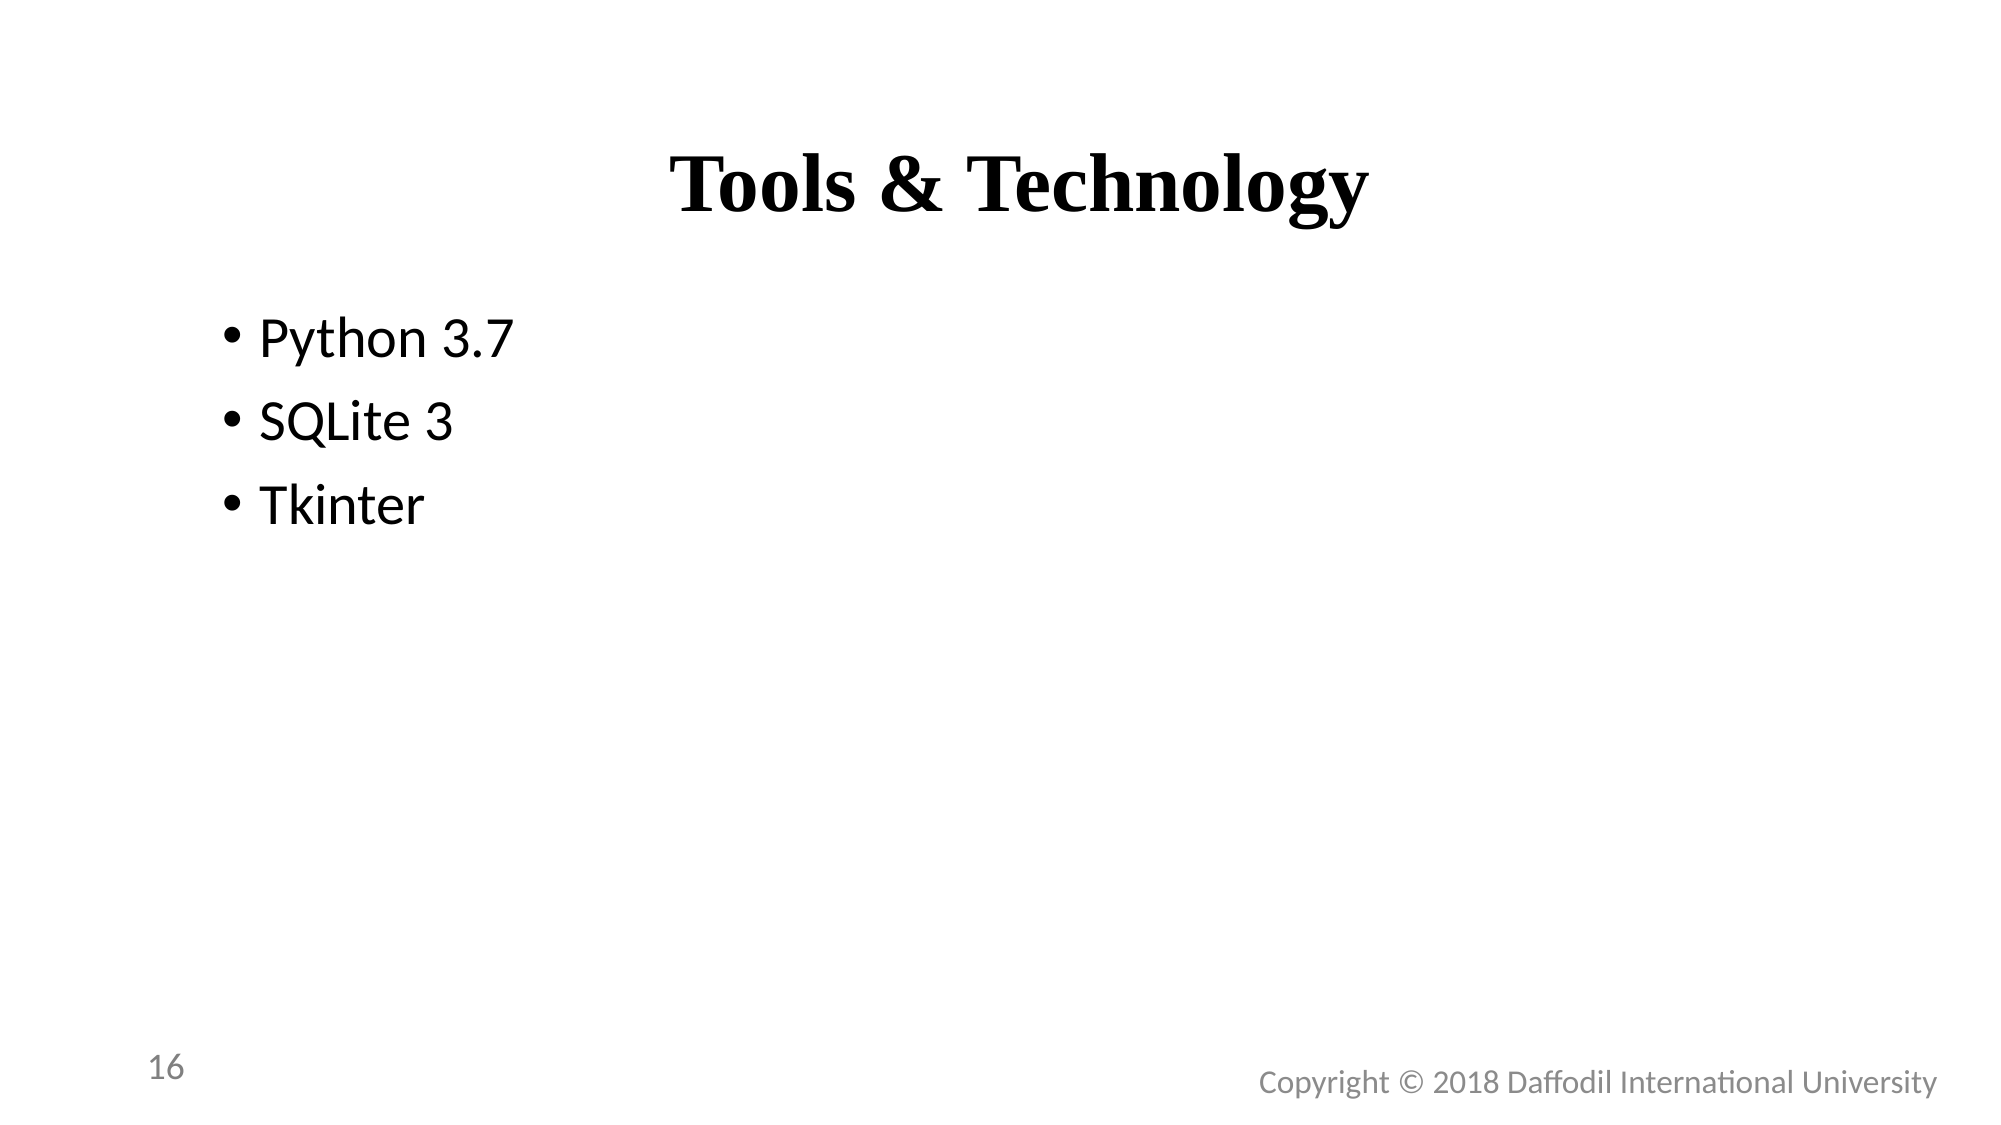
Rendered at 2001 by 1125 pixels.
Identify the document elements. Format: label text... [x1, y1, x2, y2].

text_box 16 [132, 1034, 283, 1095]
list Python 3.7 SQLite 3 Tkinter [207, 299, 1863, 1014]
title Tools & Technology [137, 75, 1863, 294]
footer Copyright © 2018 Daffodil International University [1197, 1065, 2000, 1125]
